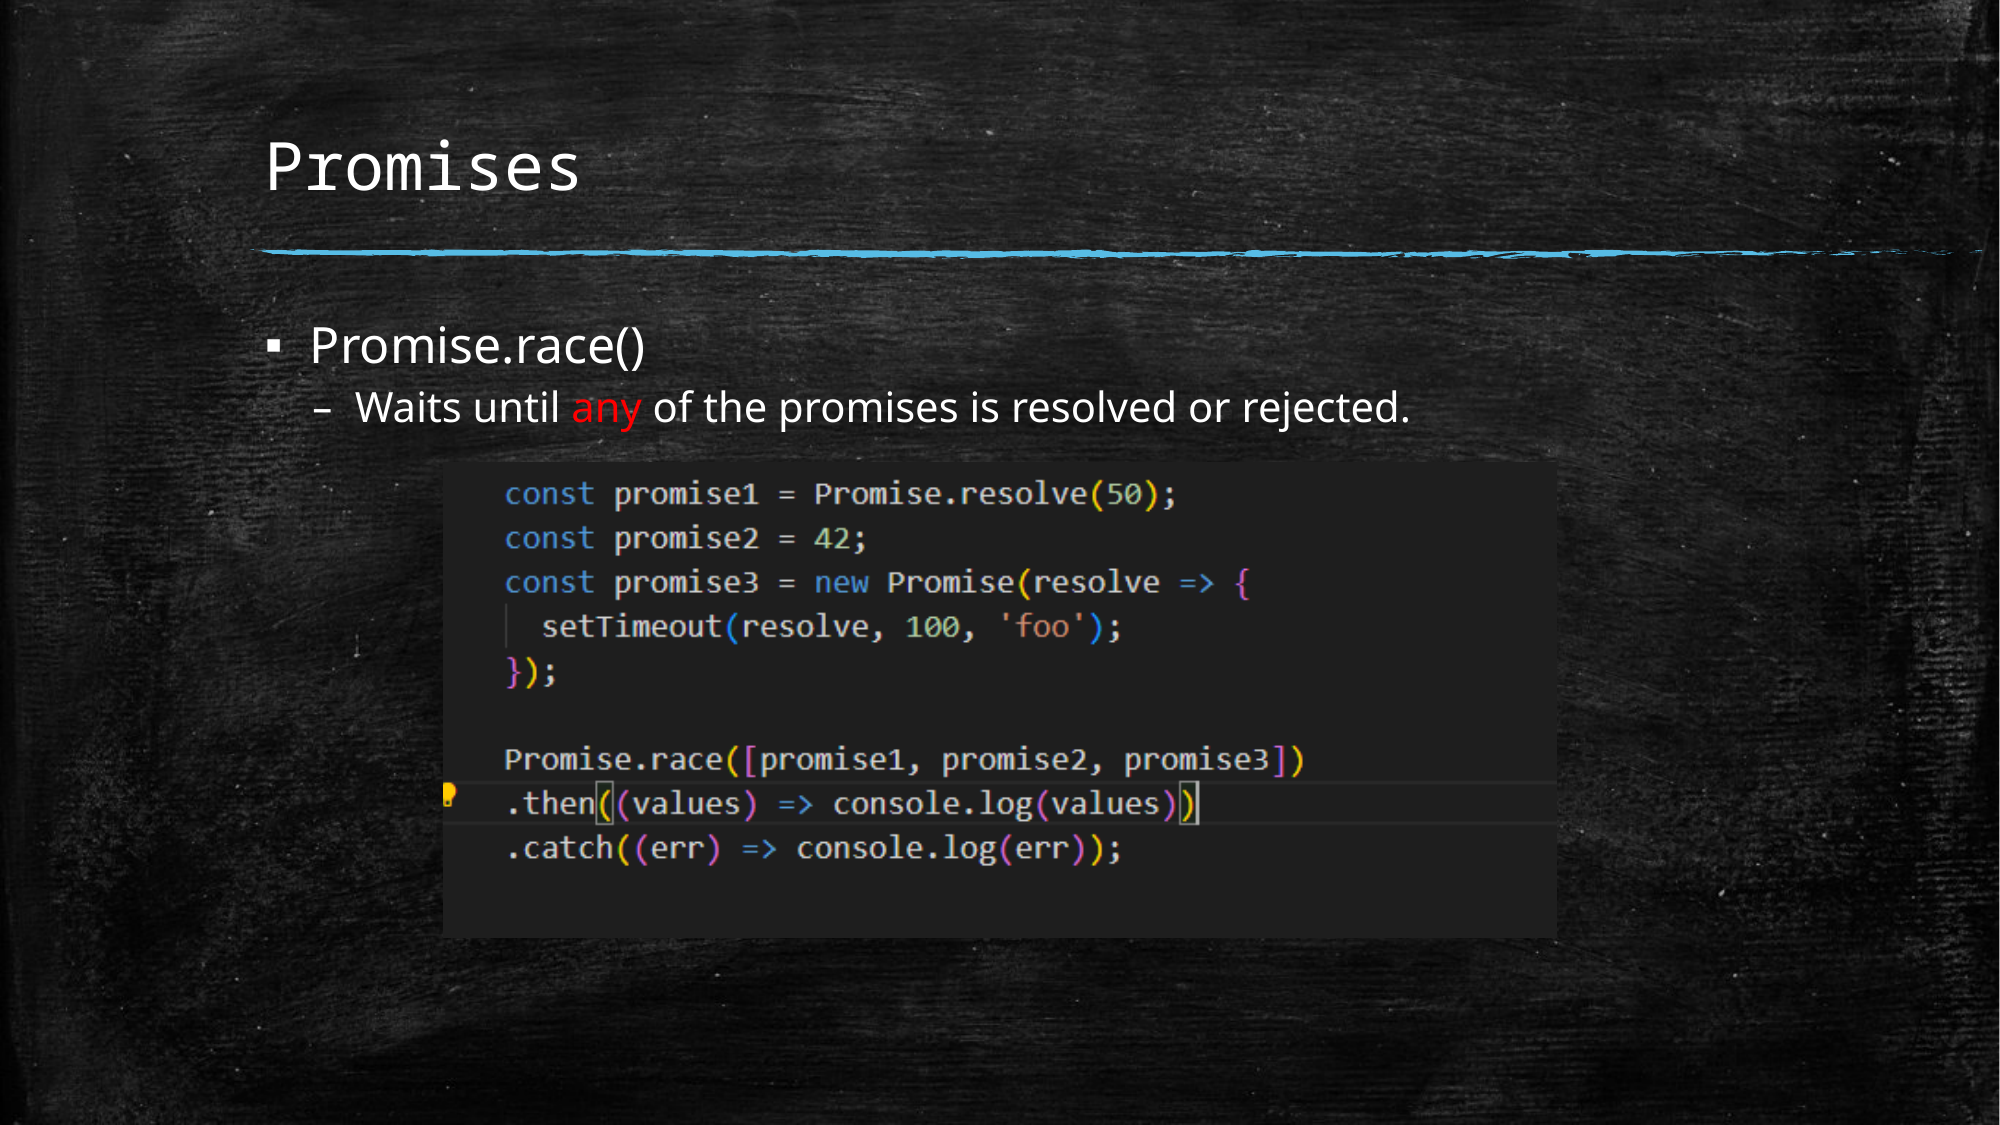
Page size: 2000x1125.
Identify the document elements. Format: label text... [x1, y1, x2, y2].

picture [443, 462, 1557, 938]
list Promise.race() Waits until any of the promises is resolved or rejected. [249, 312, 1750, 1013]
title Promises [249, 45, 1750, 213]
